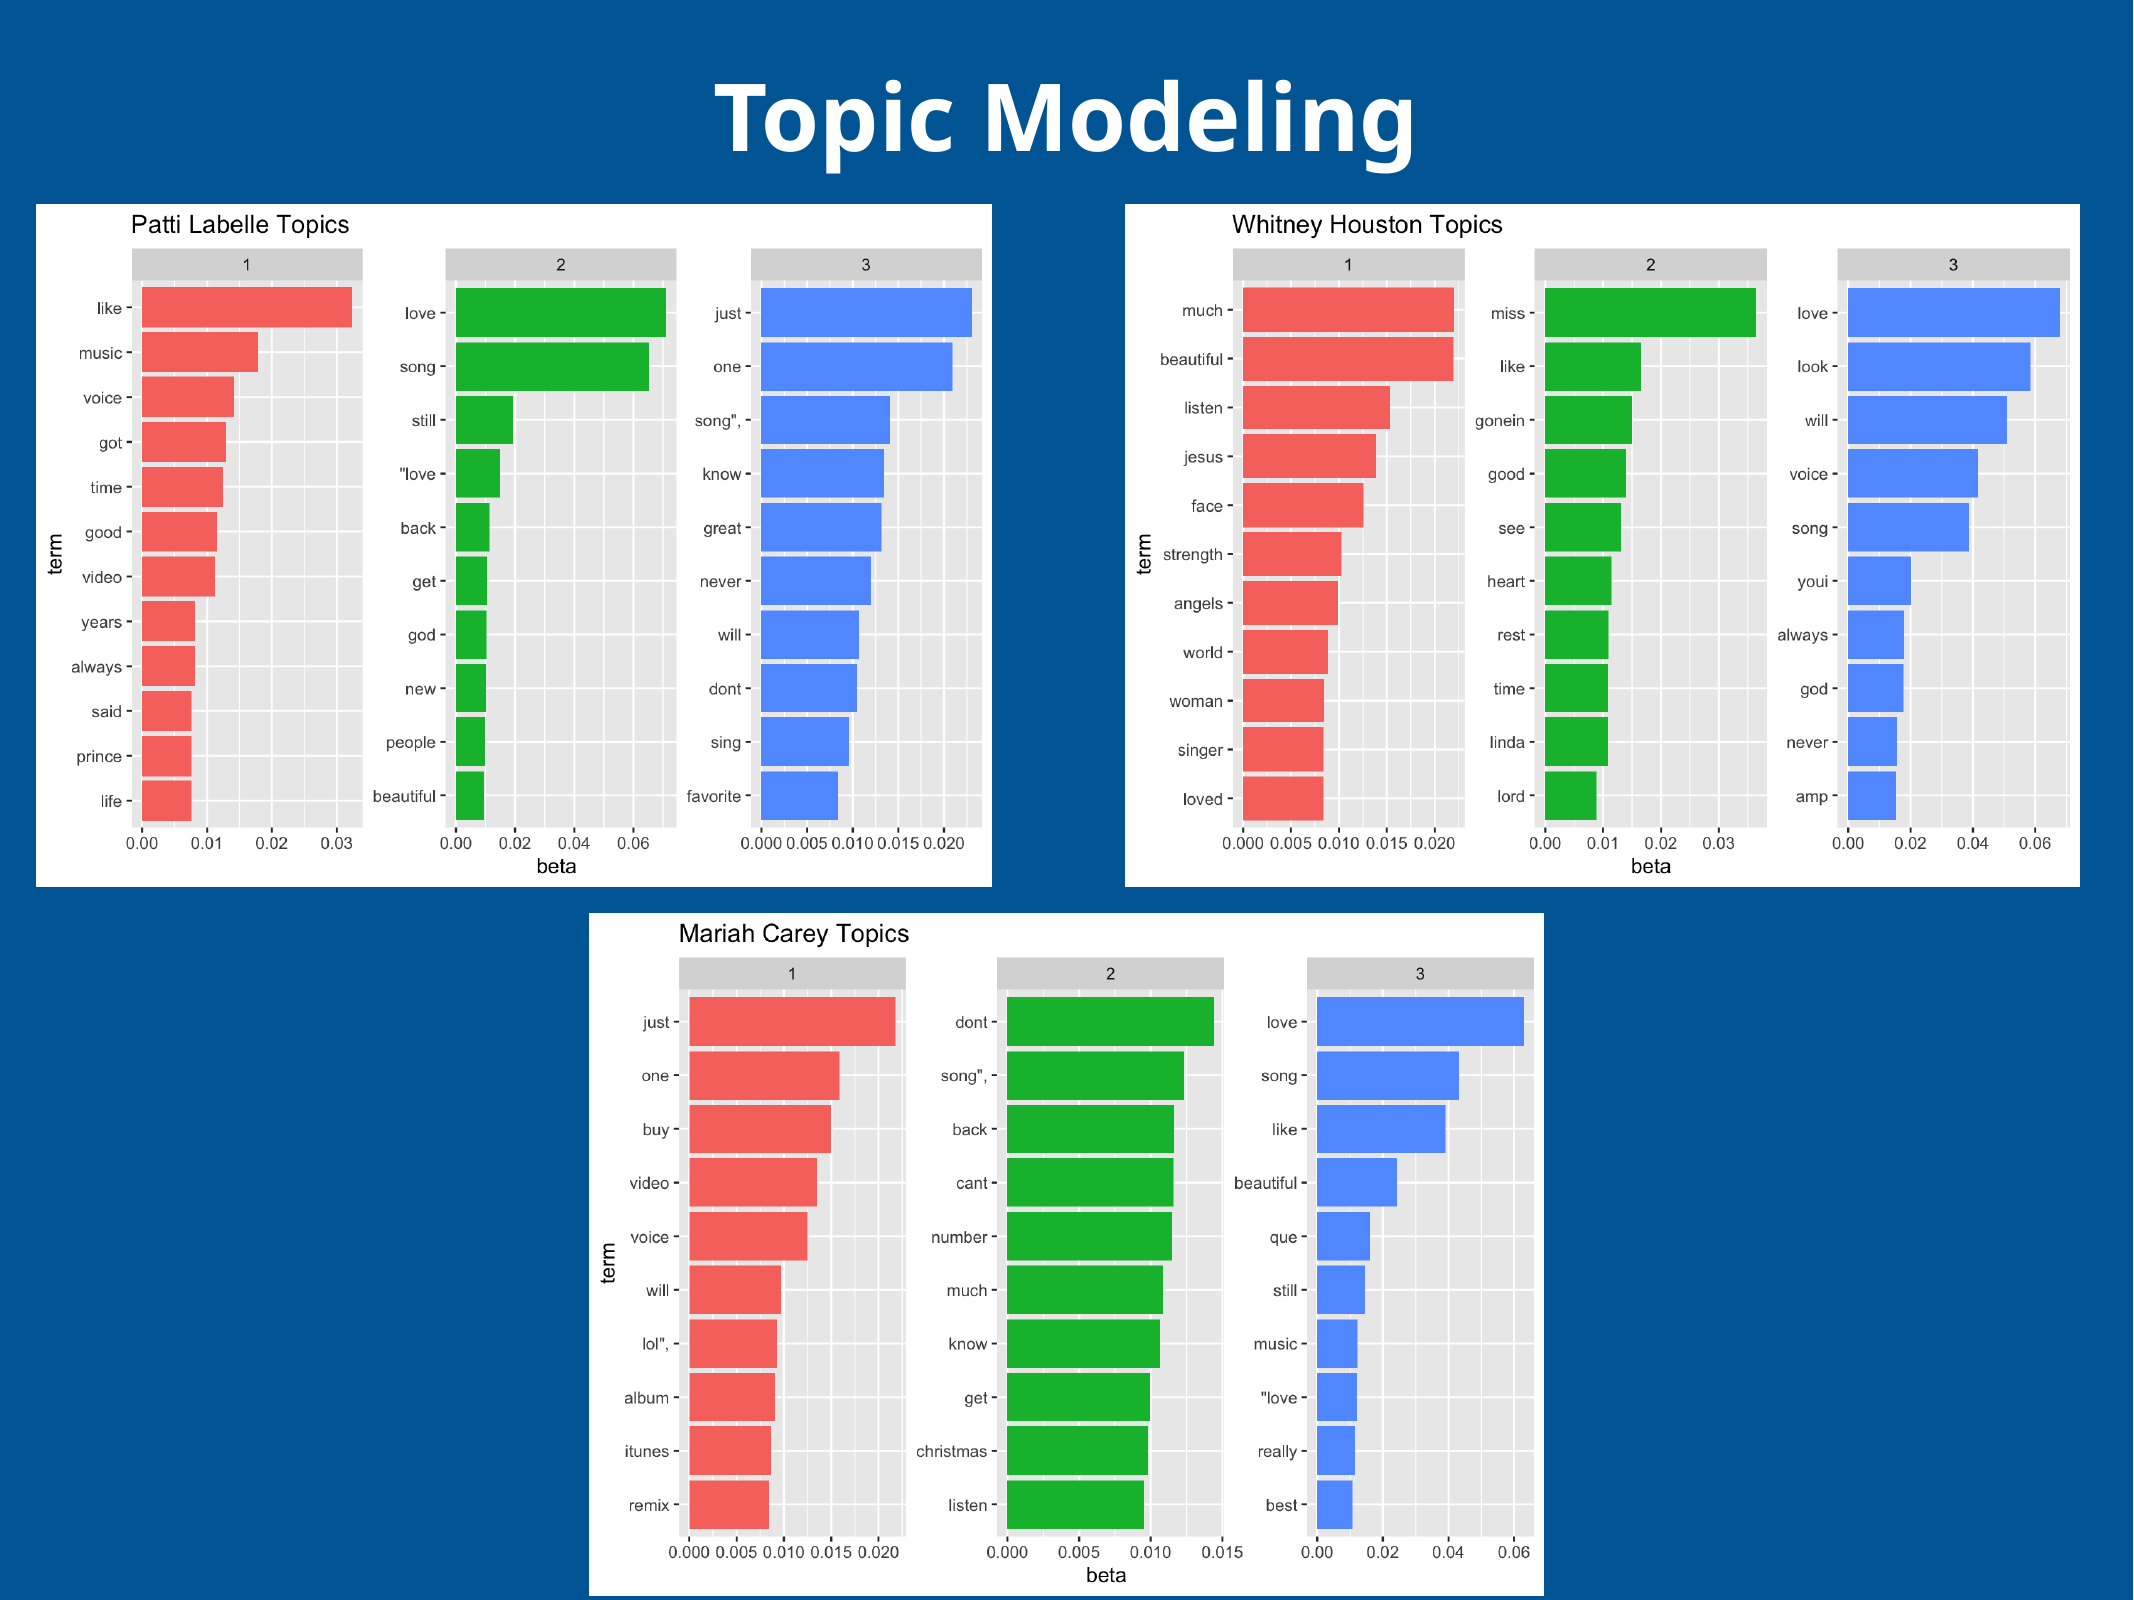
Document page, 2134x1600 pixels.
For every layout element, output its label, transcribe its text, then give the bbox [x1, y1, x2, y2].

picture [589, 913, 1545, 1596]
picture [1125, 204, 2081, 887]
picture [36, 204, 992, 887]
text_box Topic Modeling [705, 49, 1428, 179]
